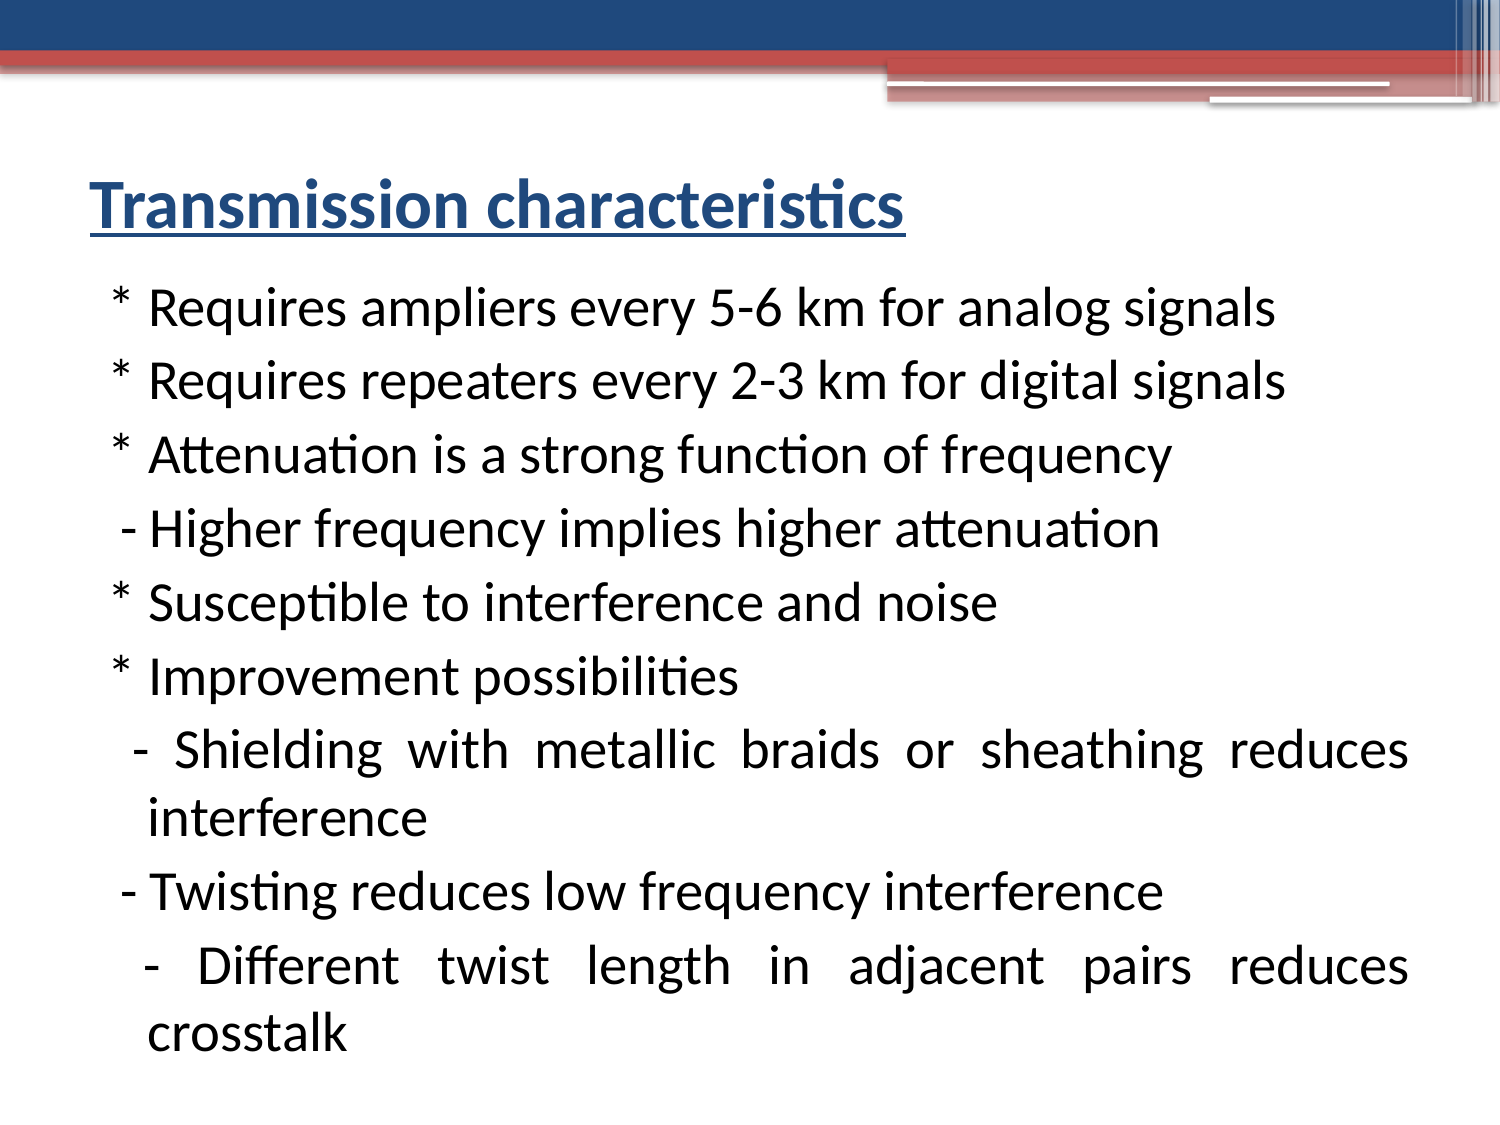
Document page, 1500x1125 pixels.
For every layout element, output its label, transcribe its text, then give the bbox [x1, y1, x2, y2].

title Transmission characteristics [75, 149, 1425, 250]
list * Requires ampliers every 5-6 km for analog signals * Requires repeaters every 2-3 km for digital signals * Attenuation is a strong function of frequency - Higher frequency implies higher attenuation * Susceptible to interference and noise * Improvement possibilities - Shielding with metallic braids or sheathing reduces interference - Twisting reduces low frequency interference - Different twist length in adjacent pairs reduces crosstalk [75, 262, 1425, 1079]
